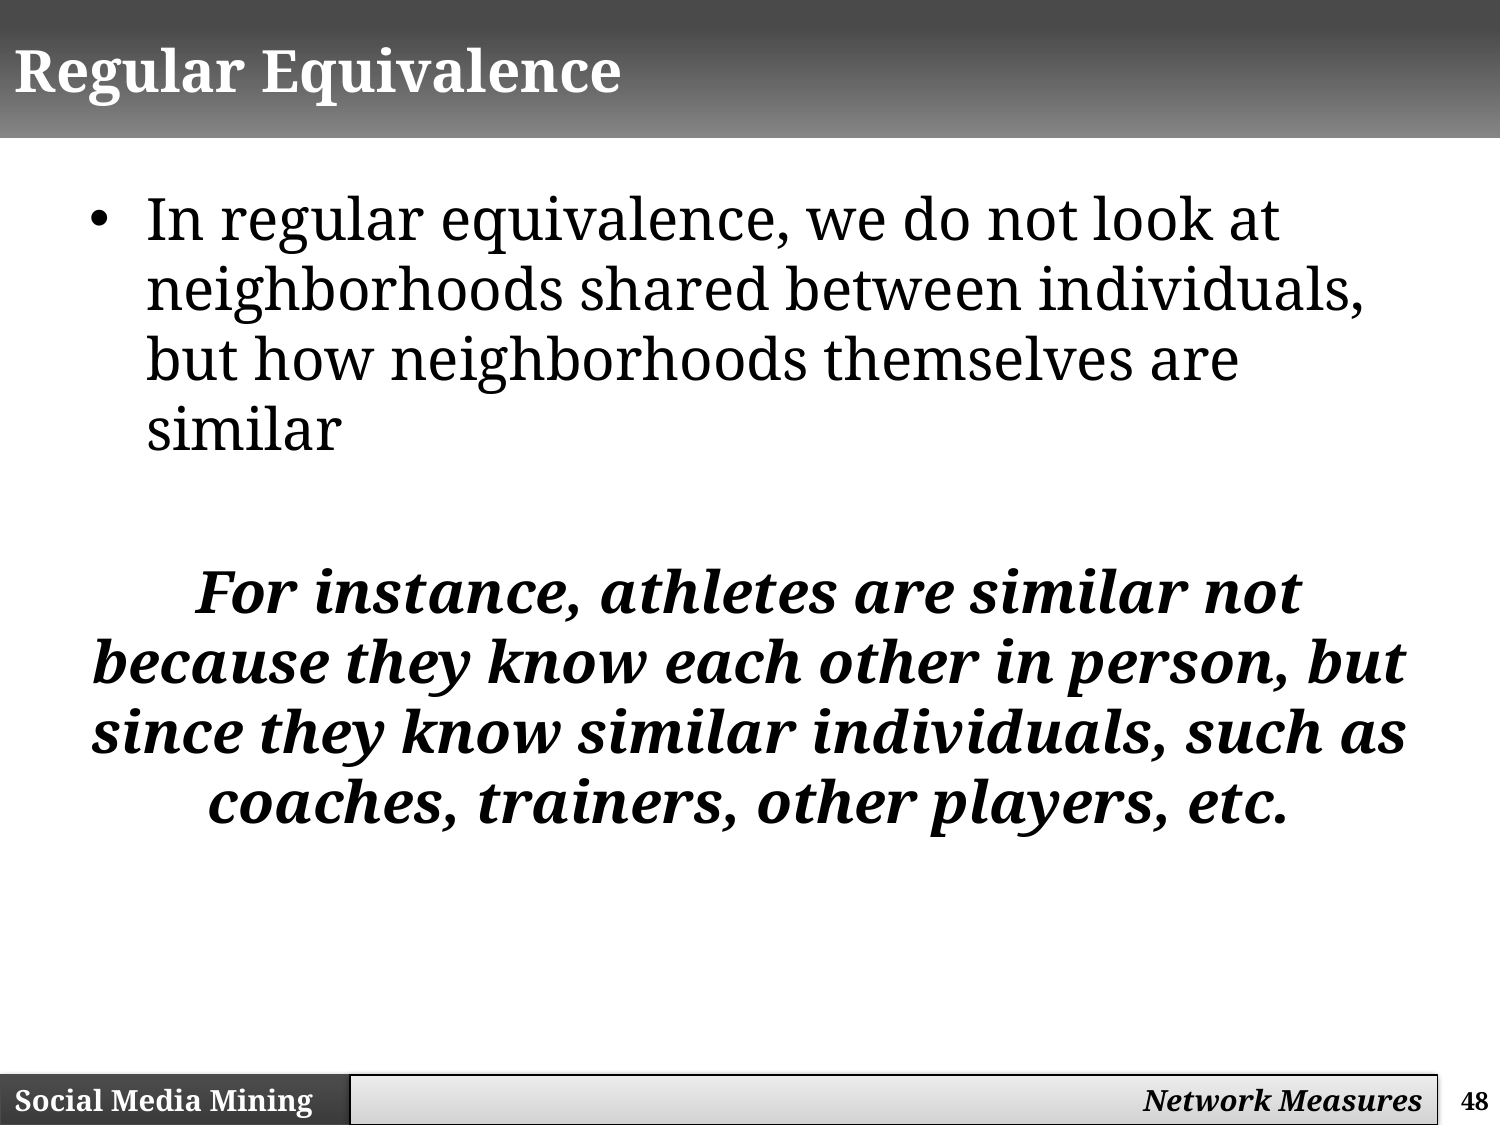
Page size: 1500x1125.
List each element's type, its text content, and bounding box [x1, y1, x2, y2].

title Regular Equivalence [0, 0, 1500, 138]
list In regular equivalence, we do not look at neighborhoods shared between individuals, but how neighborhoods themselves are similar For instance, athletes are similar not because they know each other in person, but since they know similar individuals, such as coaches, trainers, other players, etc. [75, 174, 1425, 1048]
